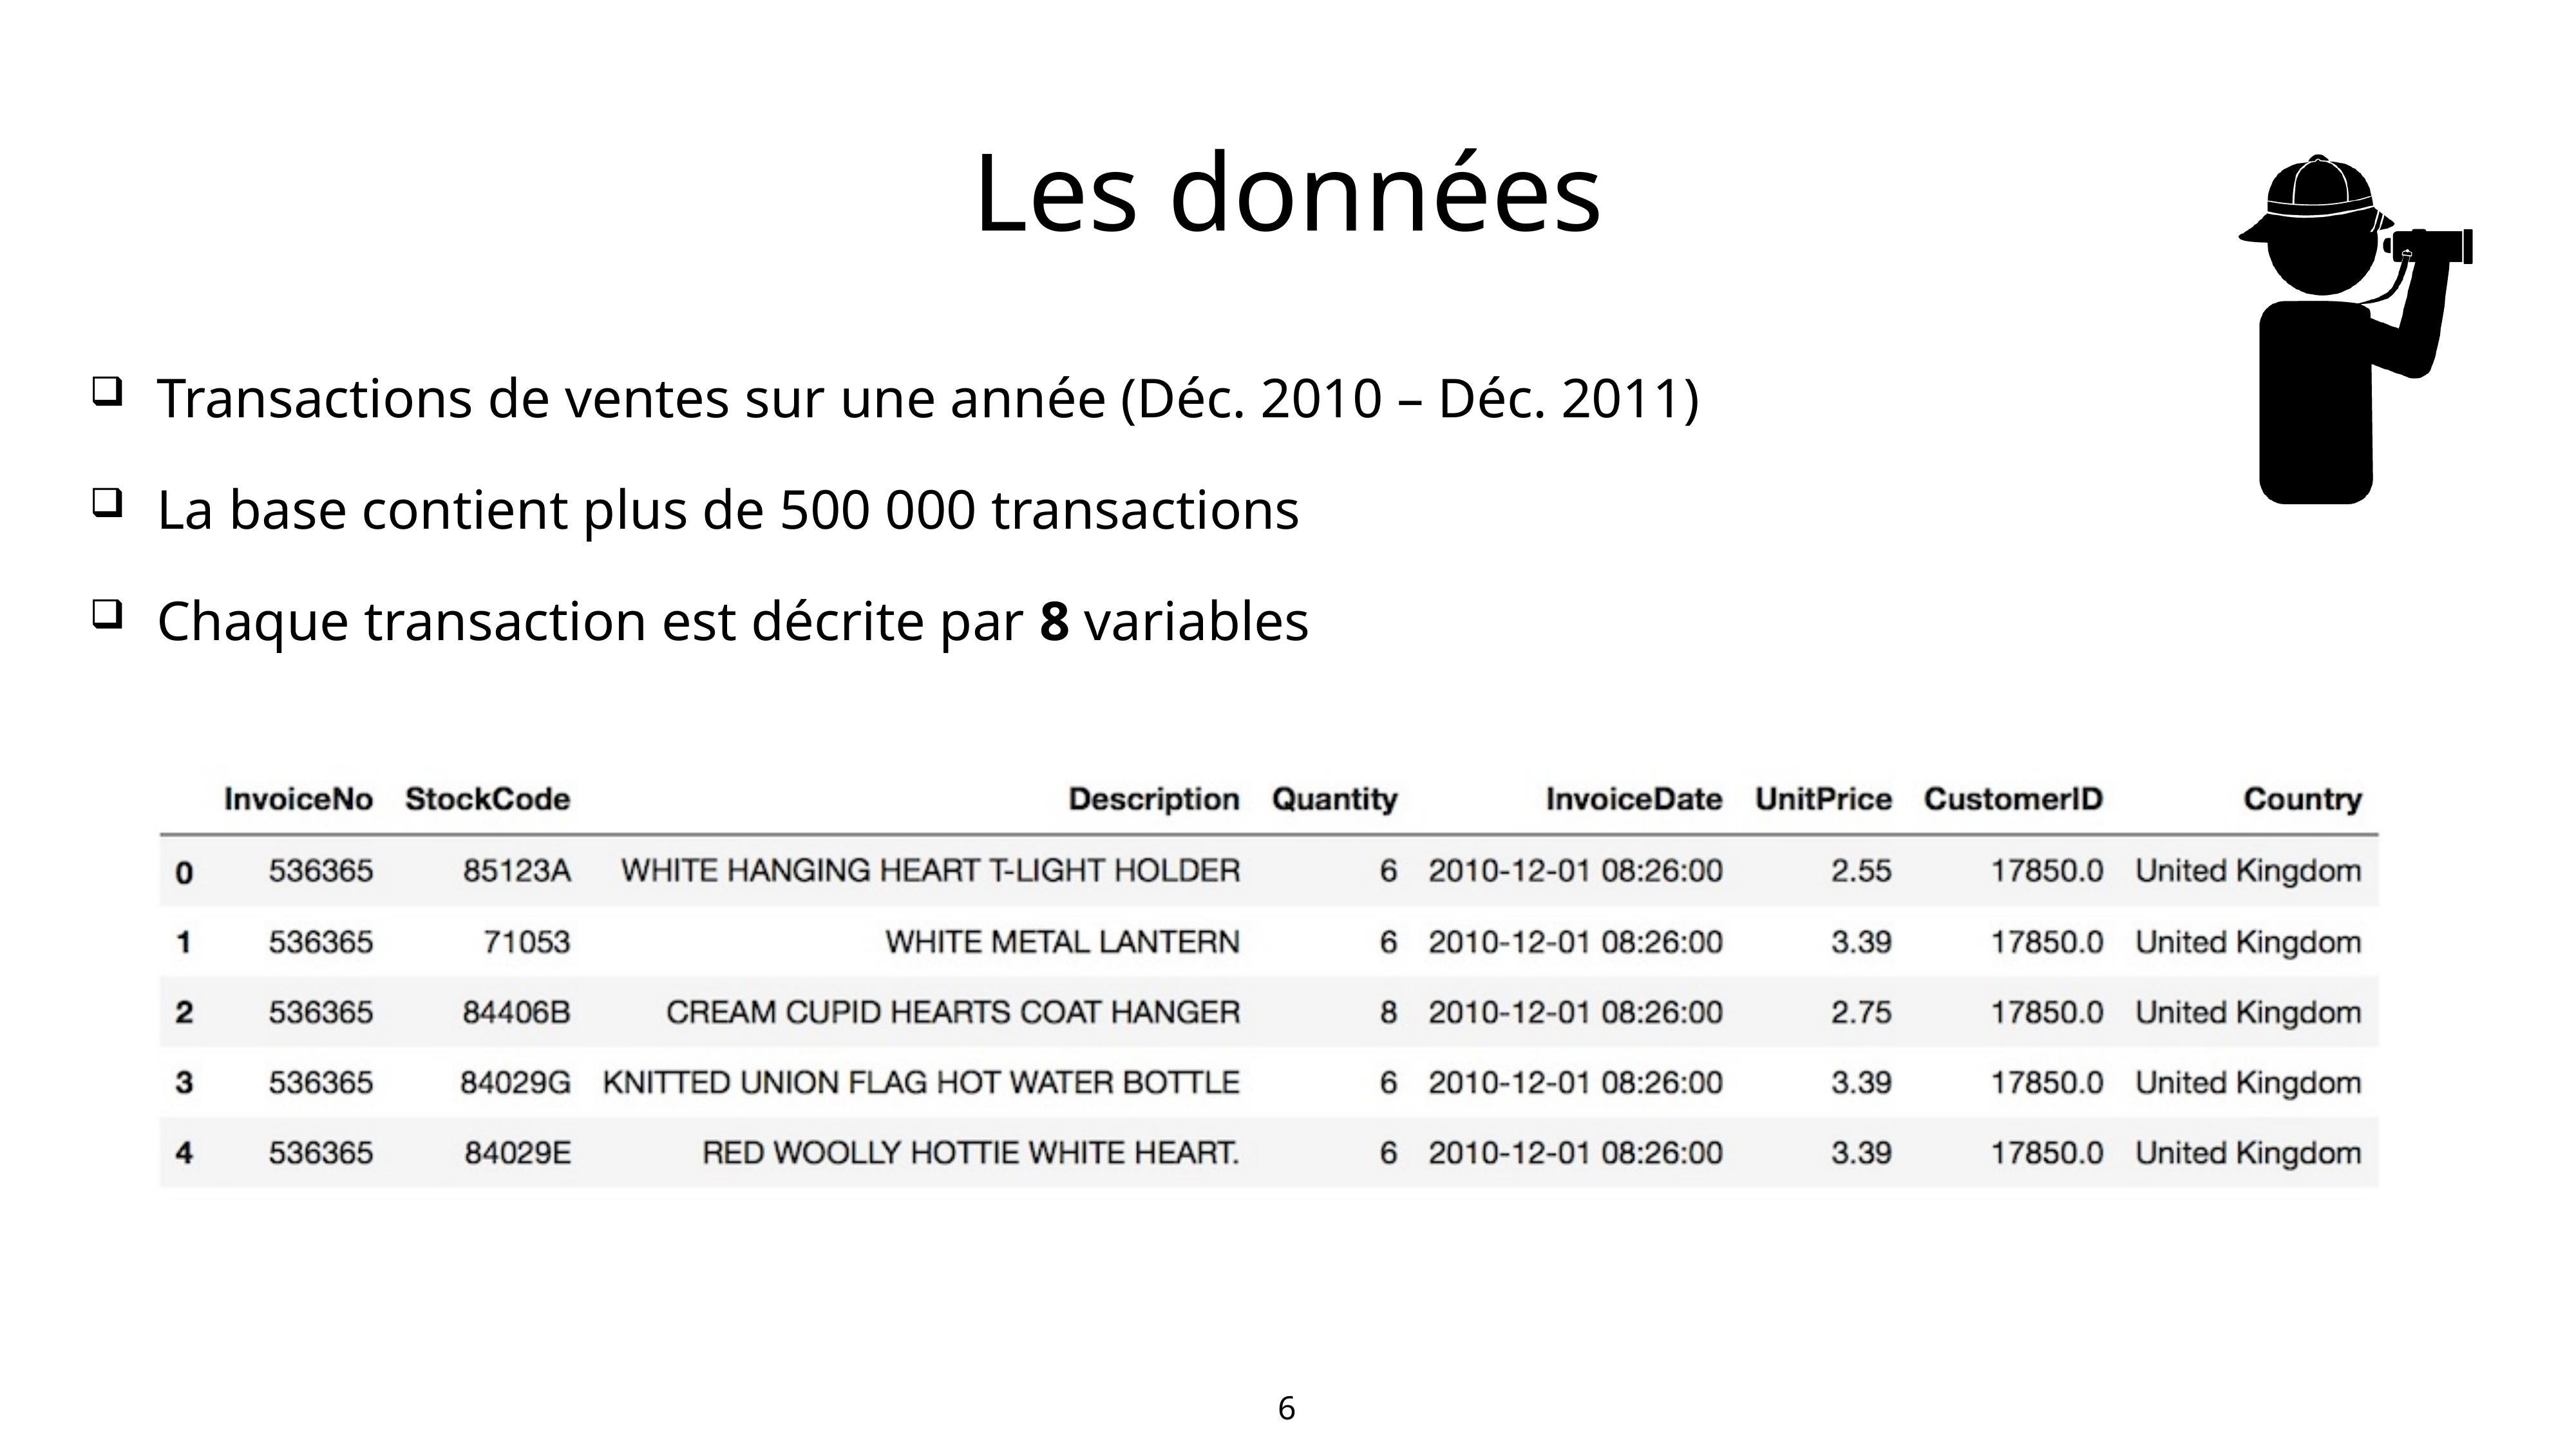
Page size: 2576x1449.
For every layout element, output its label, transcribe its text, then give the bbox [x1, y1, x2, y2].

picture [2188, 131, 2492, 533]
picture [140, 765, 2492, 1213]
slide_number 6 [1263, 1381, 1312, 1432]
list Transactions de ventes sur une année (Déc. 2010 – Déc. 2011) La base contient plus de 500 000 transactions Chaque transaction est décrite par 8 variables [84, 250, 2161, 766]
title Les données [178, 100, 2398, 276]
